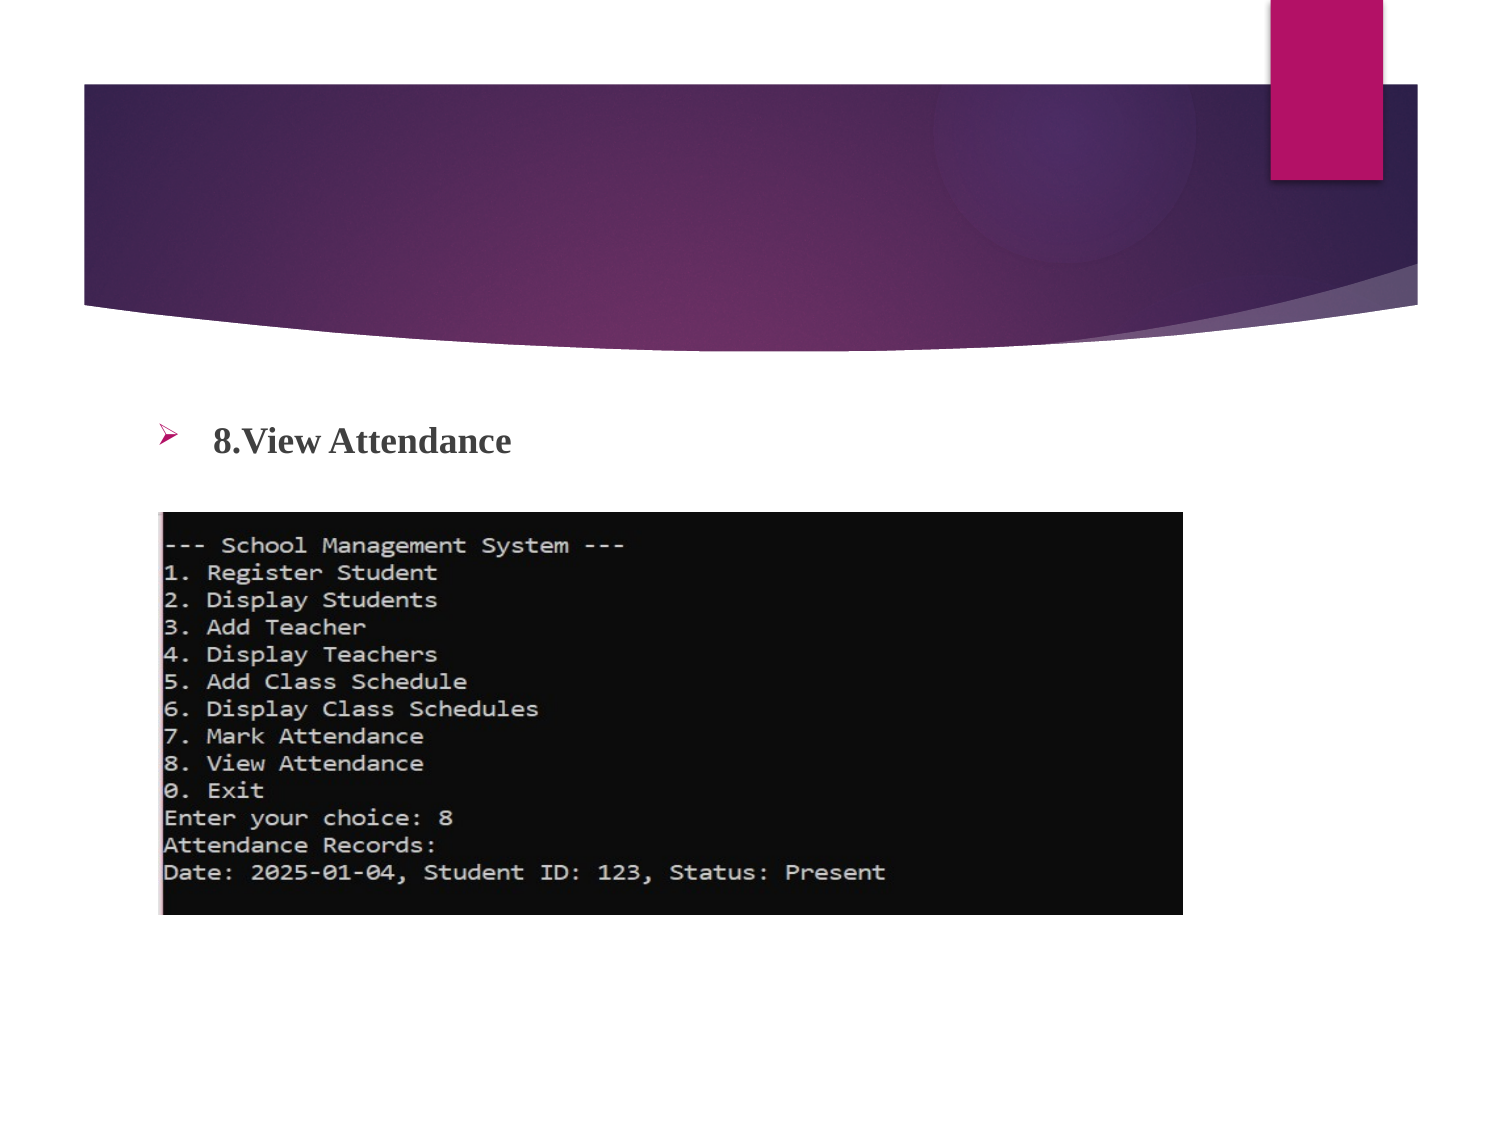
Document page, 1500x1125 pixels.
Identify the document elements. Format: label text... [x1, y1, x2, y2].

list 8.View Attendance [141, 408, 1183, 988]
picture [158, 512, 1183, 916]
